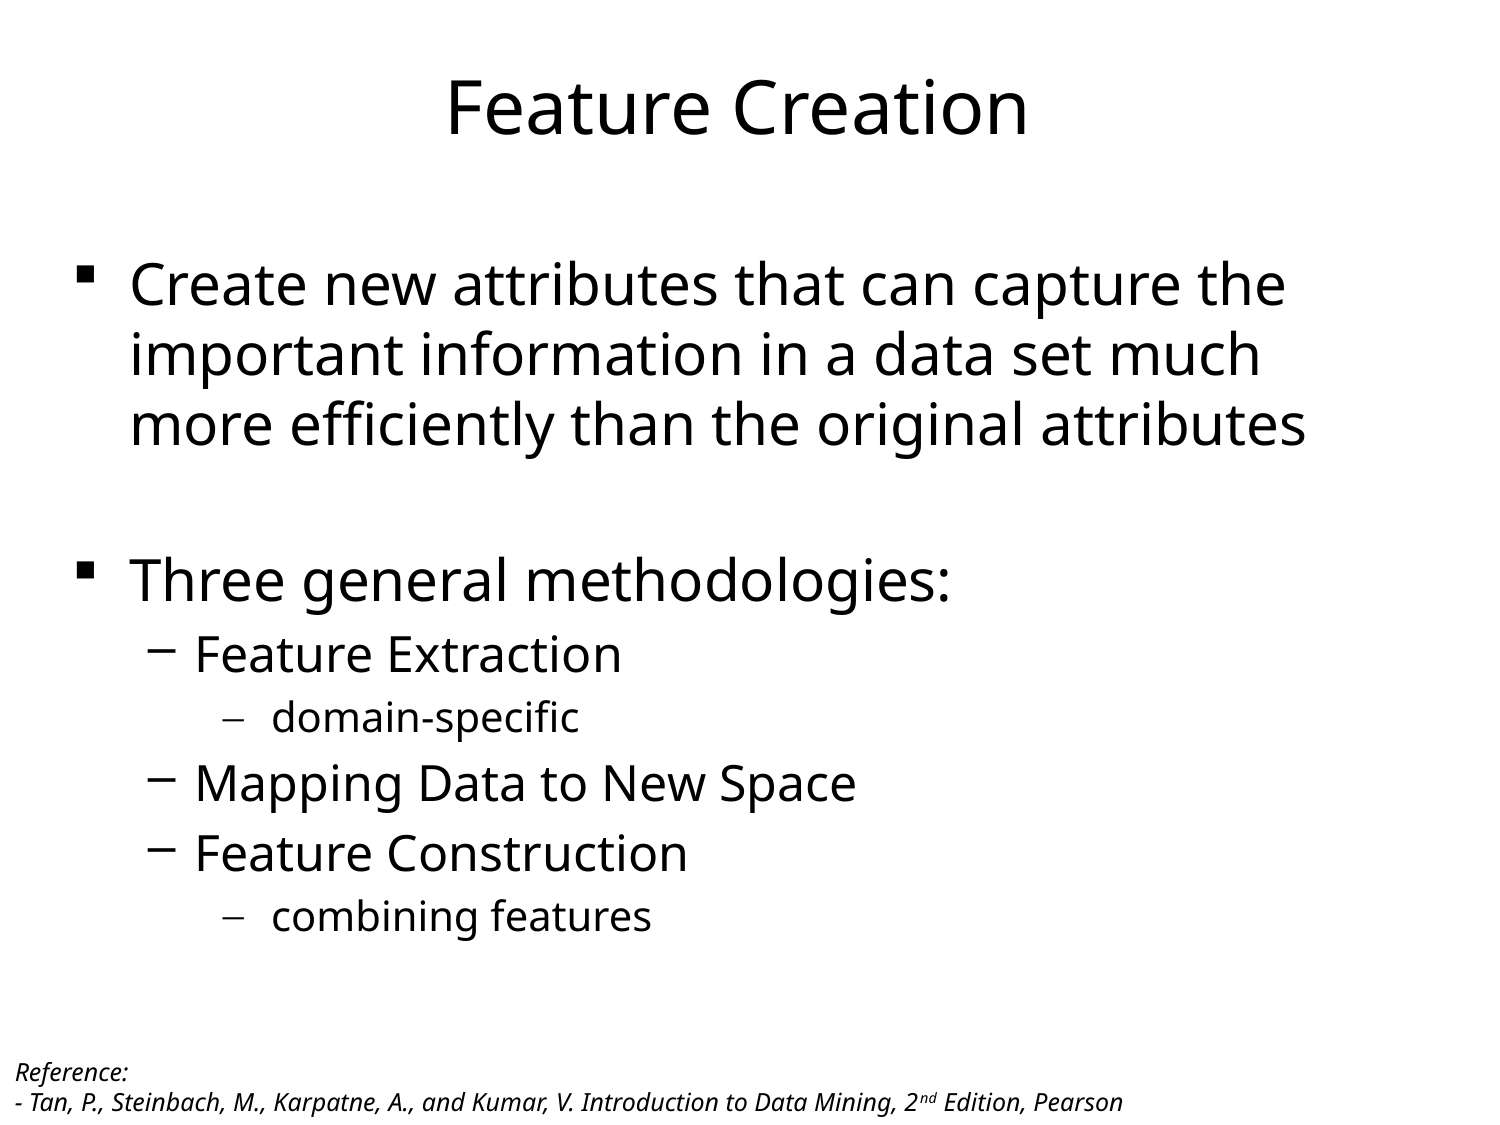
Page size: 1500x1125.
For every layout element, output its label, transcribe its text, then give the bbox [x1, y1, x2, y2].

title Feature Creation [31, 30, 1445, 179]
list Create new attributes that can capture the important information in a data set much more efficiently than the original attributes Three general methodologies: Feature Extraction domain-specific Mapping Data to New Space Feature Construction combining features [57, 239, 1438, 915]
